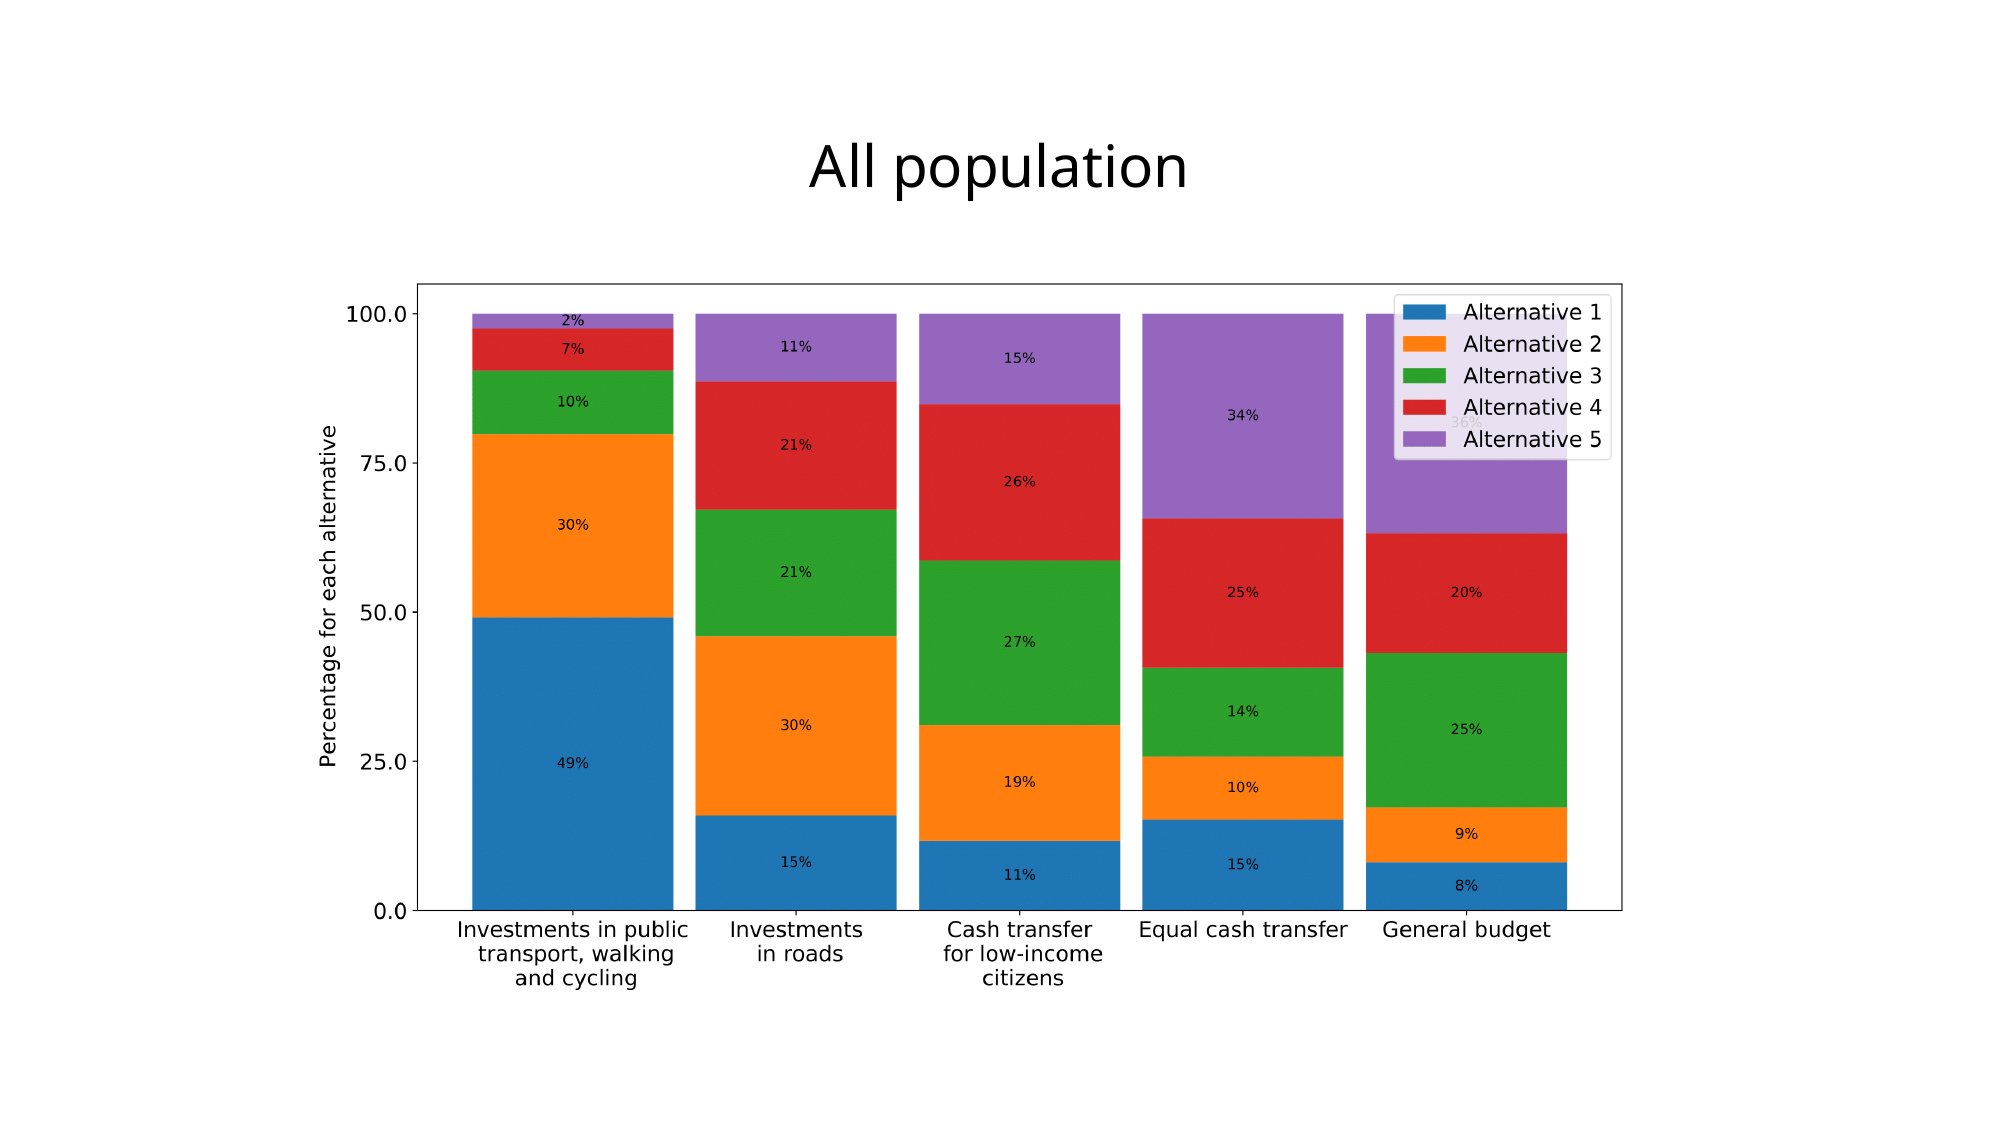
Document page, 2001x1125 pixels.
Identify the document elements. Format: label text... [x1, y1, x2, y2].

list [223, 184, 1777, 1014]
title All population [137, 59, 1863, 278]
